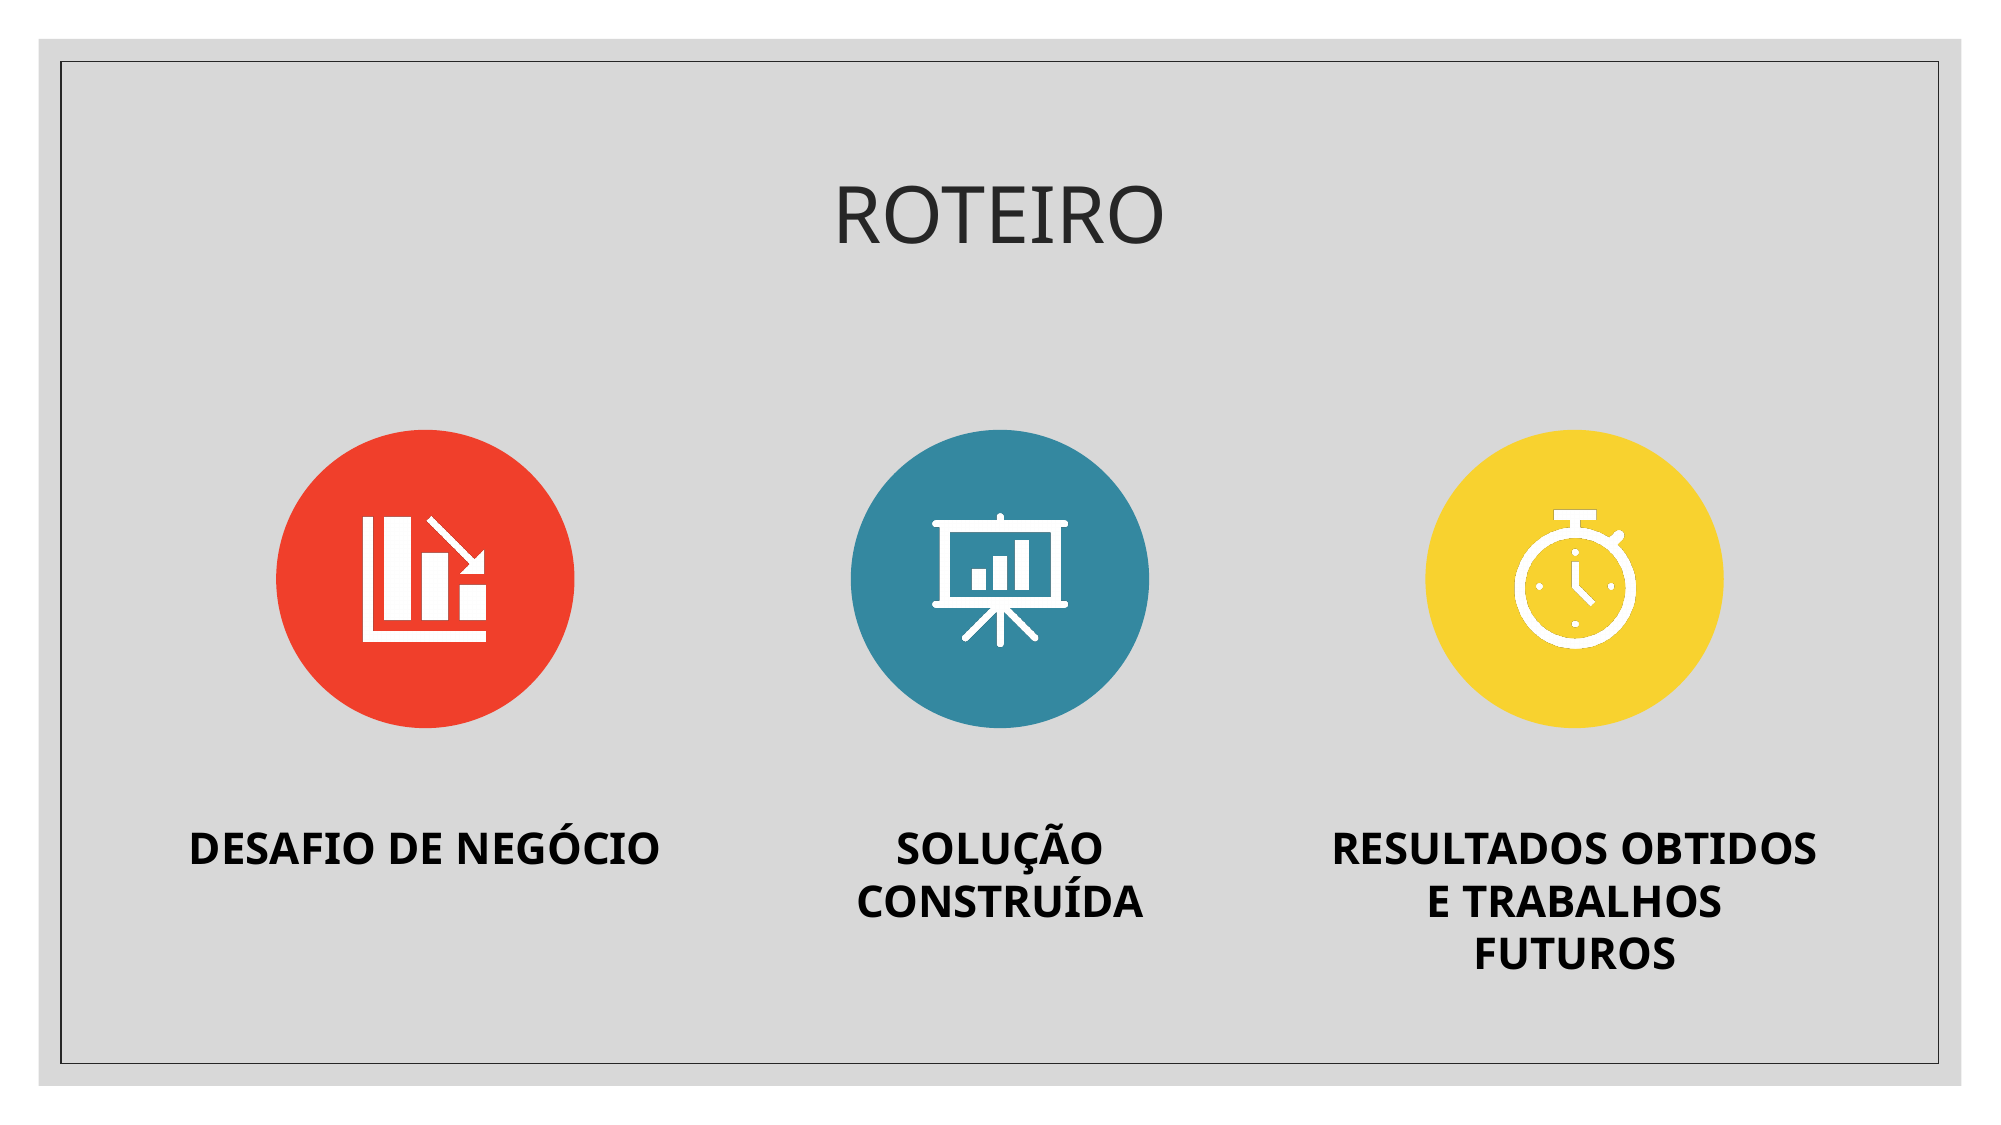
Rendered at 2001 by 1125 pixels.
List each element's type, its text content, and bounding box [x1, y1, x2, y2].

title ROTEIRO [174, 105, 1825, 331]
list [174, 378, 1825, 991]
